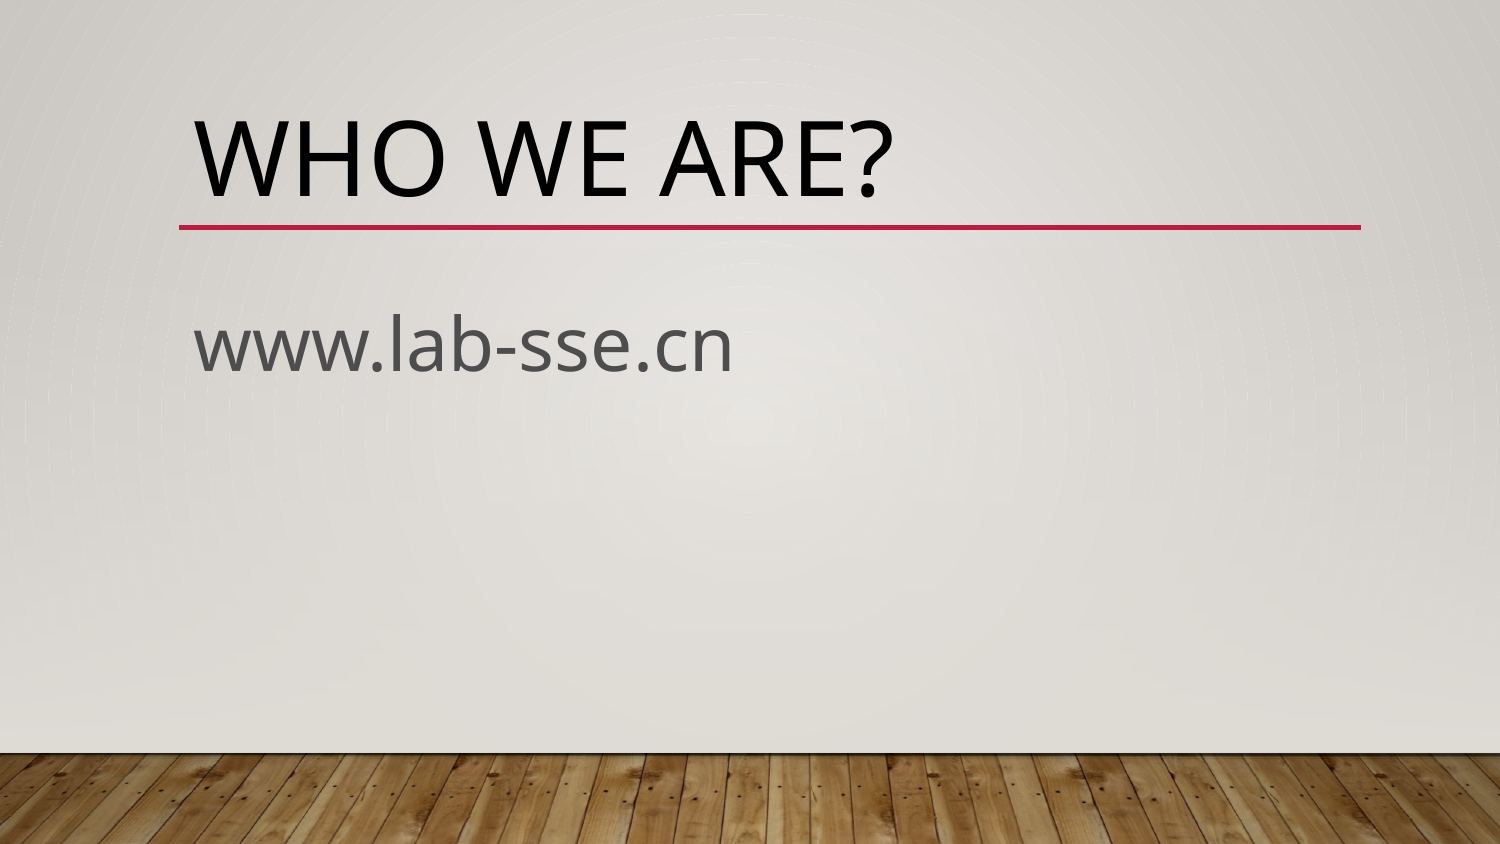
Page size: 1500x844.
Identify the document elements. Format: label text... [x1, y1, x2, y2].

text_box www.lab-sse.cn [178, 288, 1104, 394]
picture [0, 753, 1500, 844]
title WHO WE ARE? [178, 98, 1361, 229]
